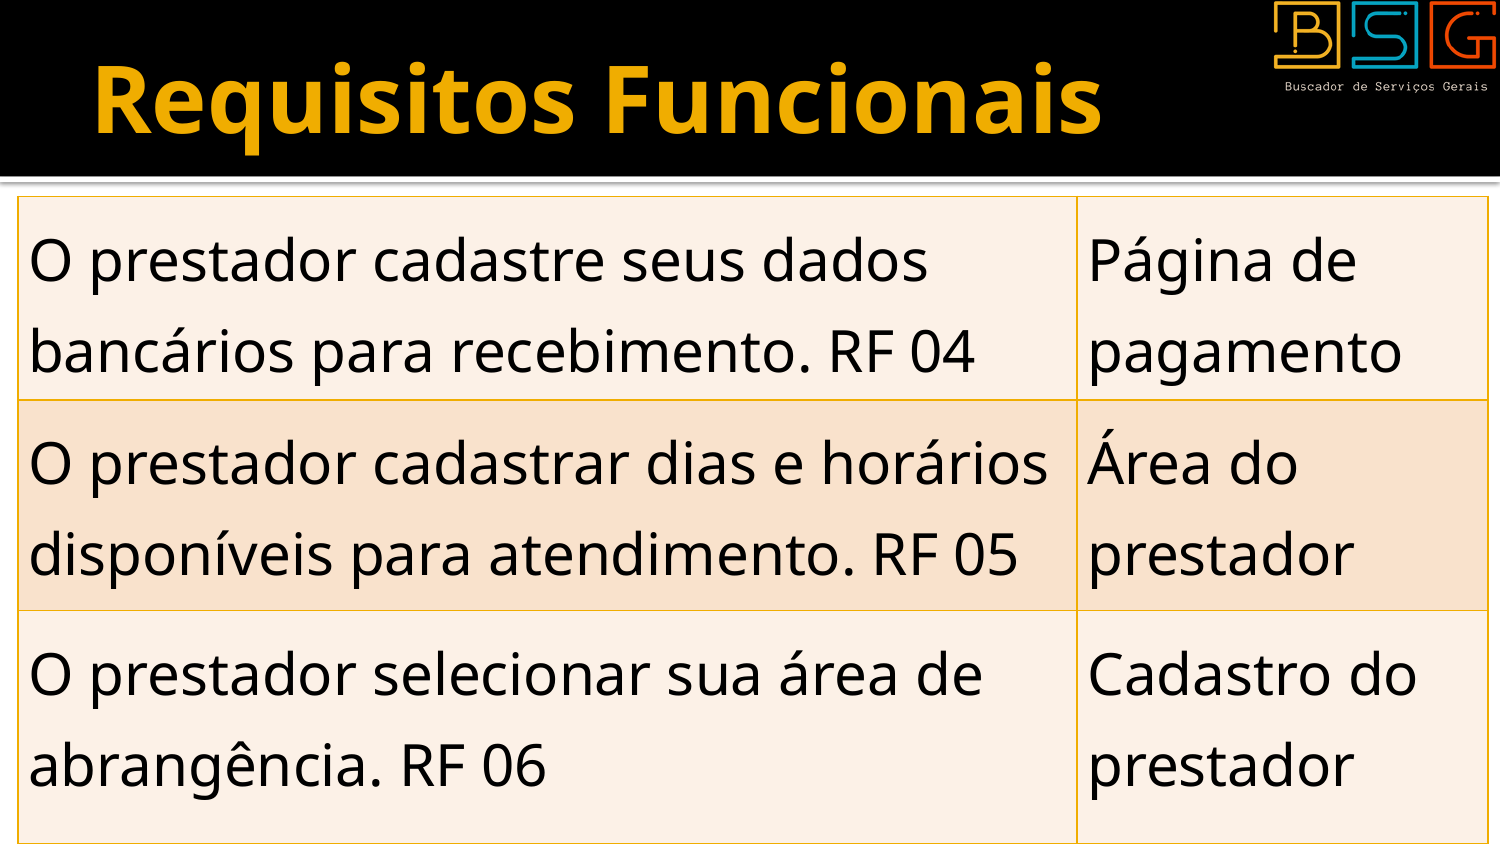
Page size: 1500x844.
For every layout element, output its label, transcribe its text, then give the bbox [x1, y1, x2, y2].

table_header Página de pagamento [1078, 197, 1487, 399]
table_header O prestador cadastre seus dados bancários para recebimento. RF 04 [19, 197, 1076, 399]
title Requisitos Funcionais [75, 19, 1425, 174]
table_cell Área do prestador [1078, 401, 1487, 610]
table_cell Cadastro do prestador [1078, 611, 1487, 843]
table_cell O prestador selecionar sua área de abrangência. RF 06 [19, 611, 1076, 843]
picture [1269, 0, 1500, 95]
table_cell O prestador cadastrar dias e horários disponíveis para atendimento. RF 05 [19, 401, 1076, 610]
